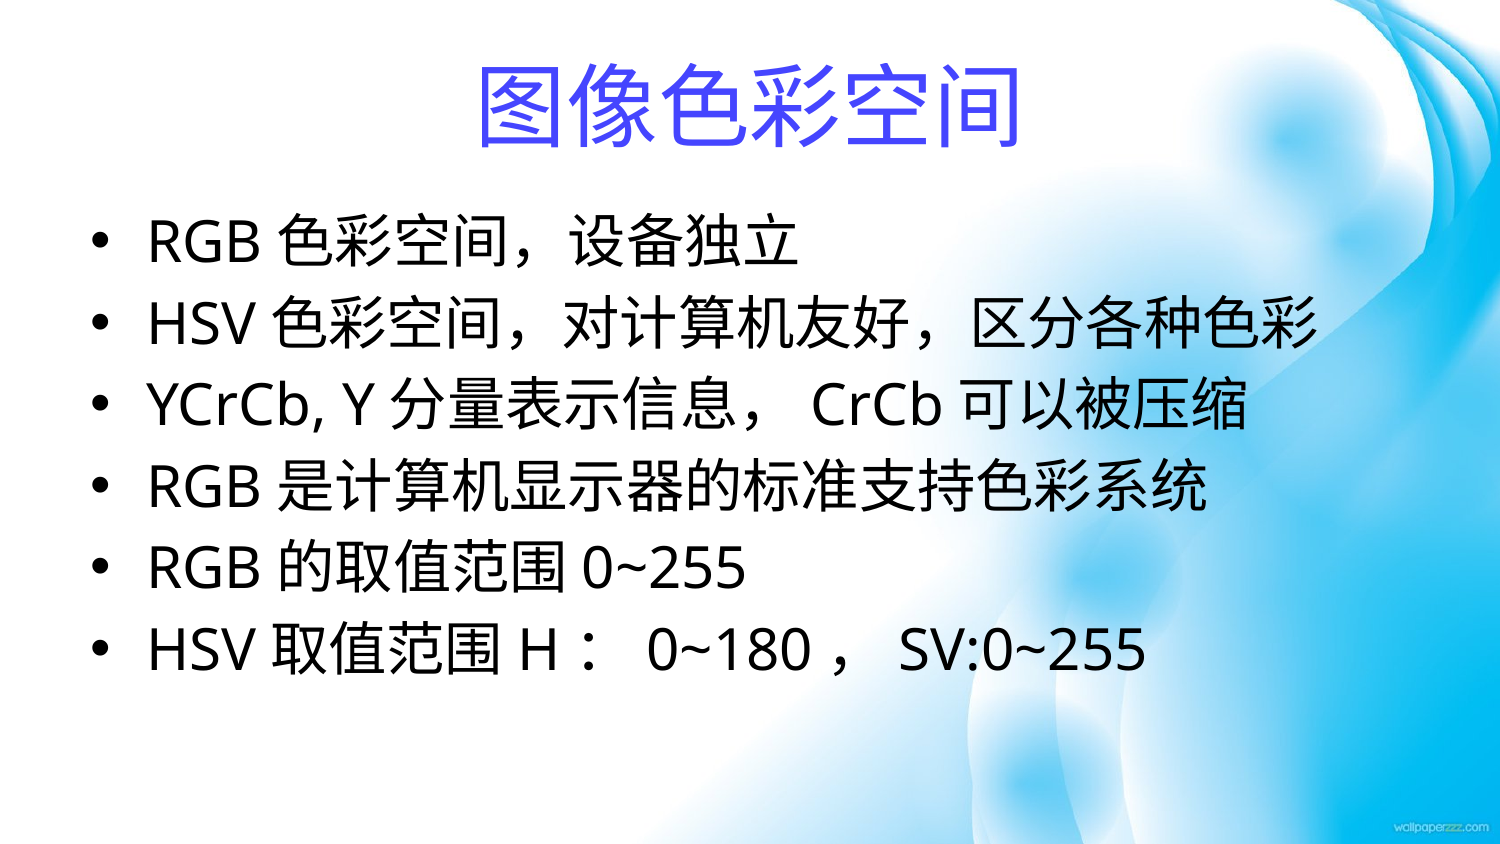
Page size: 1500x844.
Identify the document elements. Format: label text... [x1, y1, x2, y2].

picture [0, 0, 1500, 844]
title 图像色彩空间 [75, 33, 1425, 175]
picture [1395, 823, 1463, 832]
list RGB色彩空间，设备独立 HSV色彩空间，对计算机友好，区分各种色彩 YCrCb, Y分量表示信息，CrCb可以被压缩 RGB是计算机显示器的标准支持色彩系统 RGB的取值范围0~255 HSV取值范围H：0~180，SV:0~255 [75, 196, 1438, 754]
picture [1468, 825, 1489, 831]
